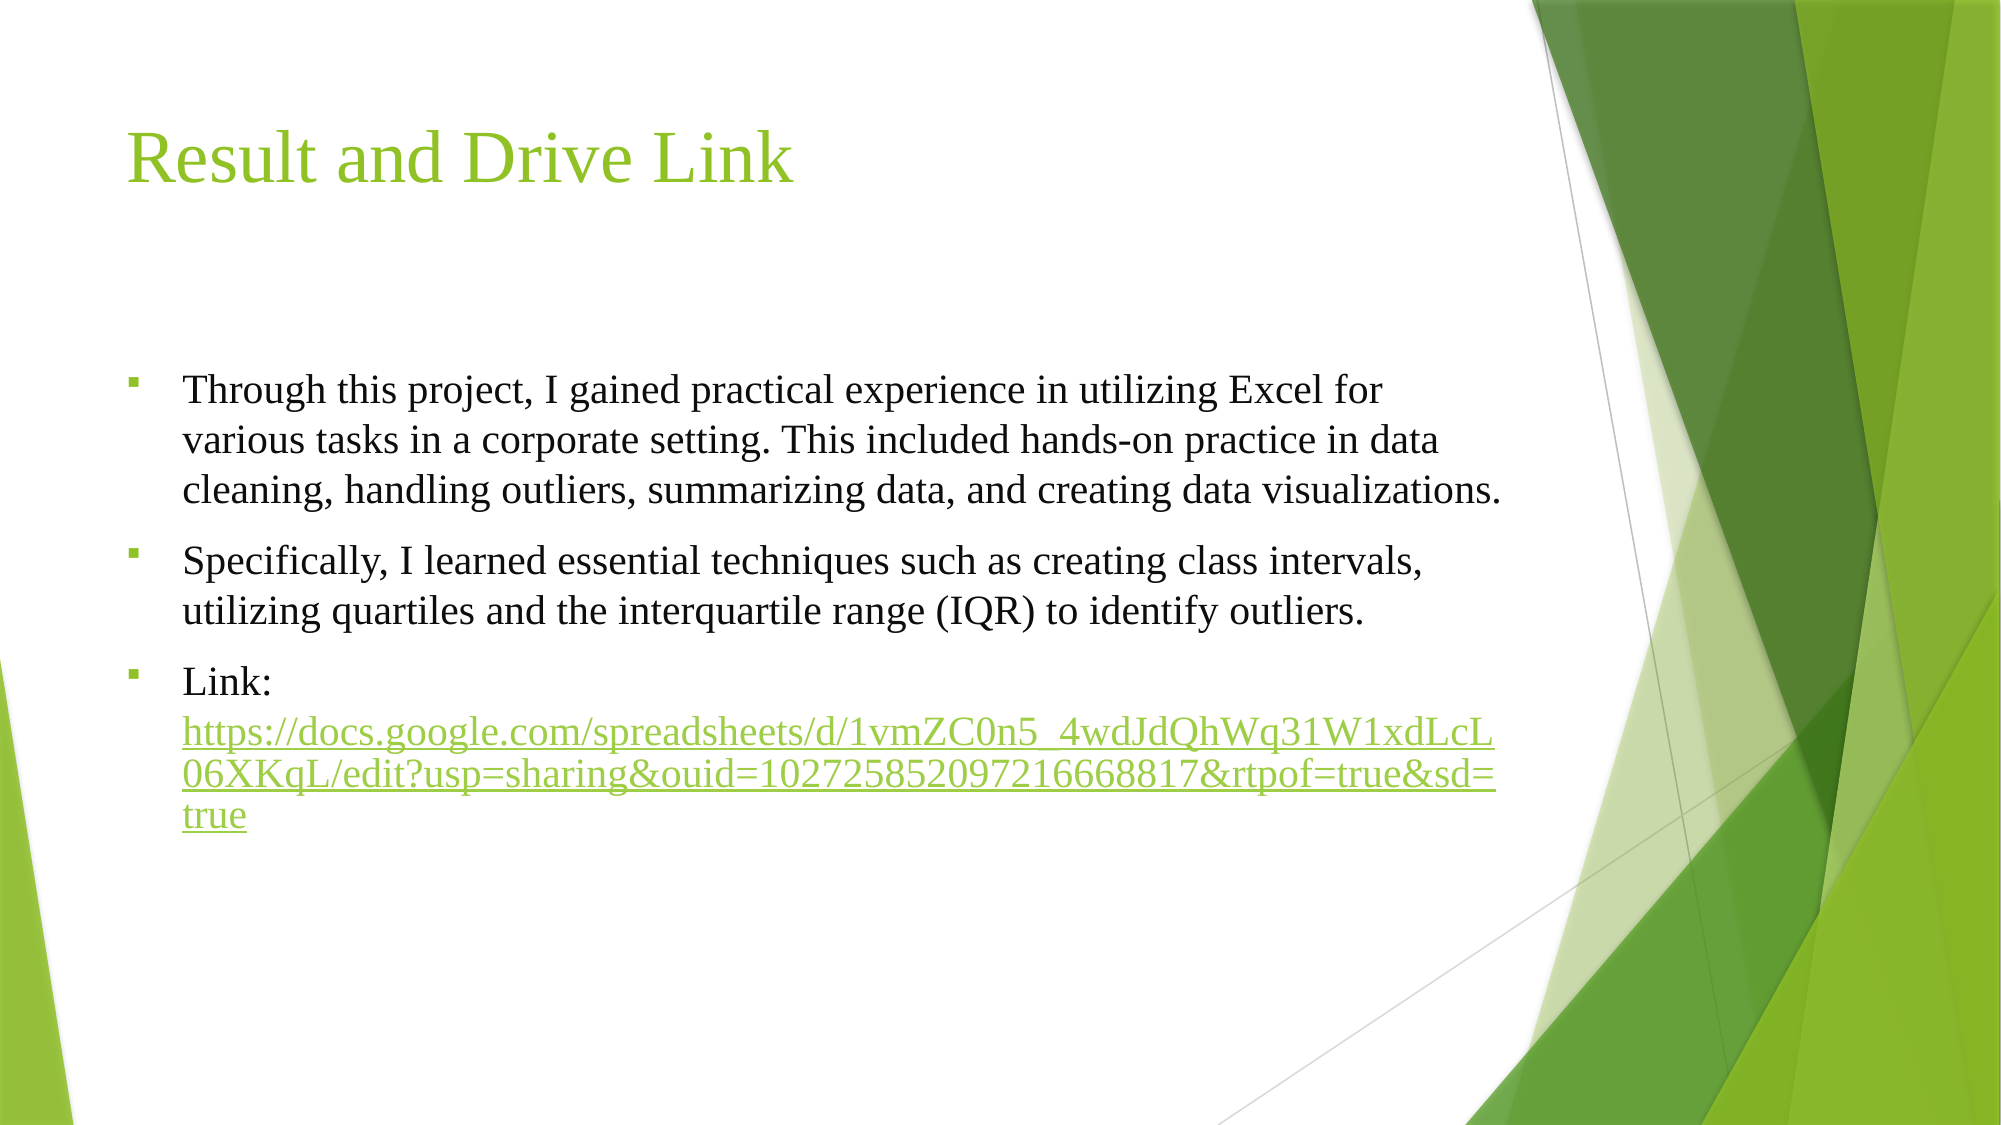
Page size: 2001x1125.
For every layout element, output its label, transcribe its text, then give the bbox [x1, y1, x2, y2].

list Through this project, I gained practical experience in utilizing Excel for various tasks in a corporate setting. This included hands-on practice in data cleaning, handling outliers, summarizing data, and creating data visualizations. Specifically, I learned essential techniques such as creating class intervals, utilizing quartiles and the interquartile range (IQR) to identify outliers. Link: https://docs.google.com/spreadsheets/d/1vmZC0n5_4wdJdQhWq31W1xdLcL06XKqL/edit?usp=sharing&ouid=102725852097216668817&rtpof=true&sd=true [111, 354, 1522, 992]
title Result and Drive Link [111, 99, 1522, 317]
